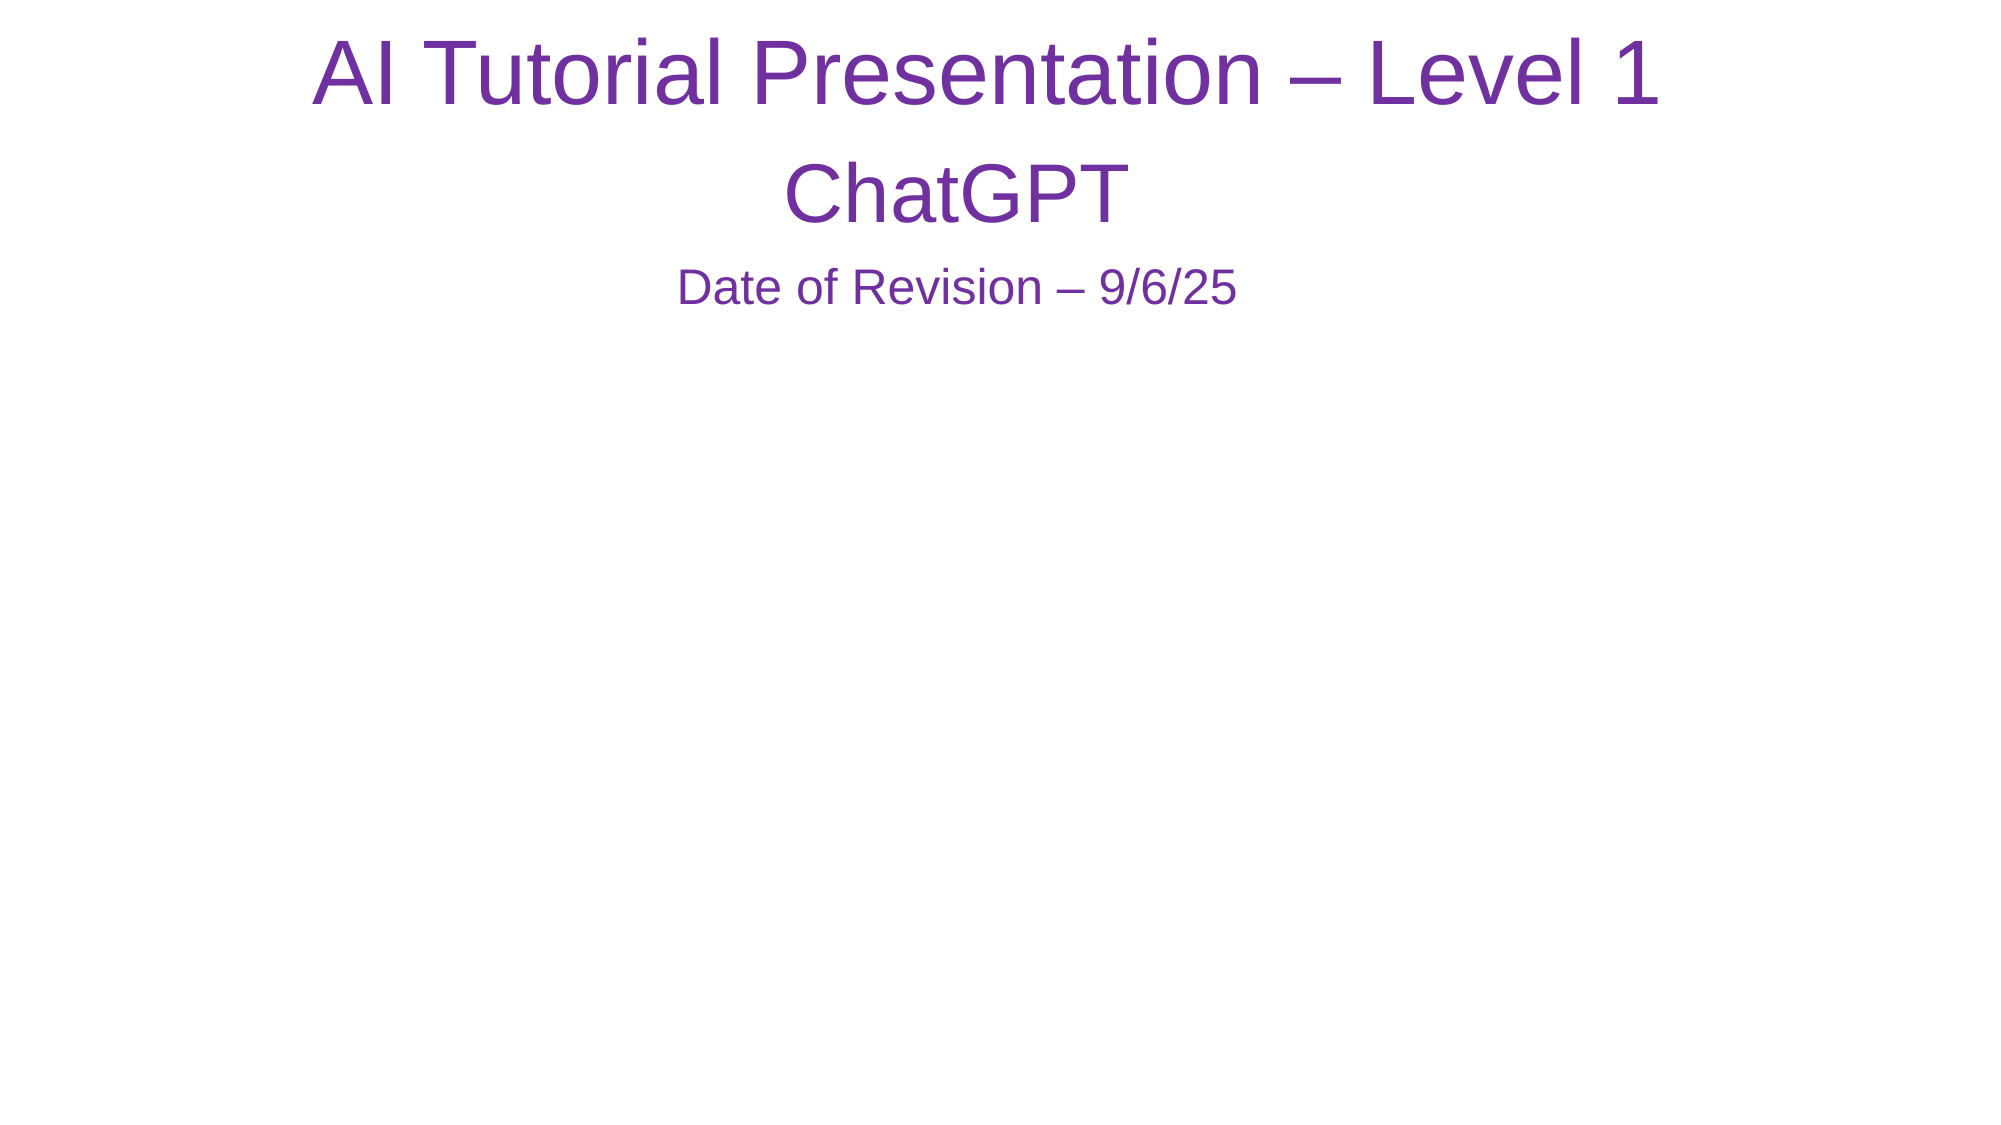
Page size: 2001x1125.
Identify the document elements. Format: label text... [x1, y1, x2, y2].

list ChatGPT Date of Revision – 9/6/25 [52, 143, 1863, 1118]
title AI Tutorial Presentation – Level 1 [113, 7, 1863, 143]
